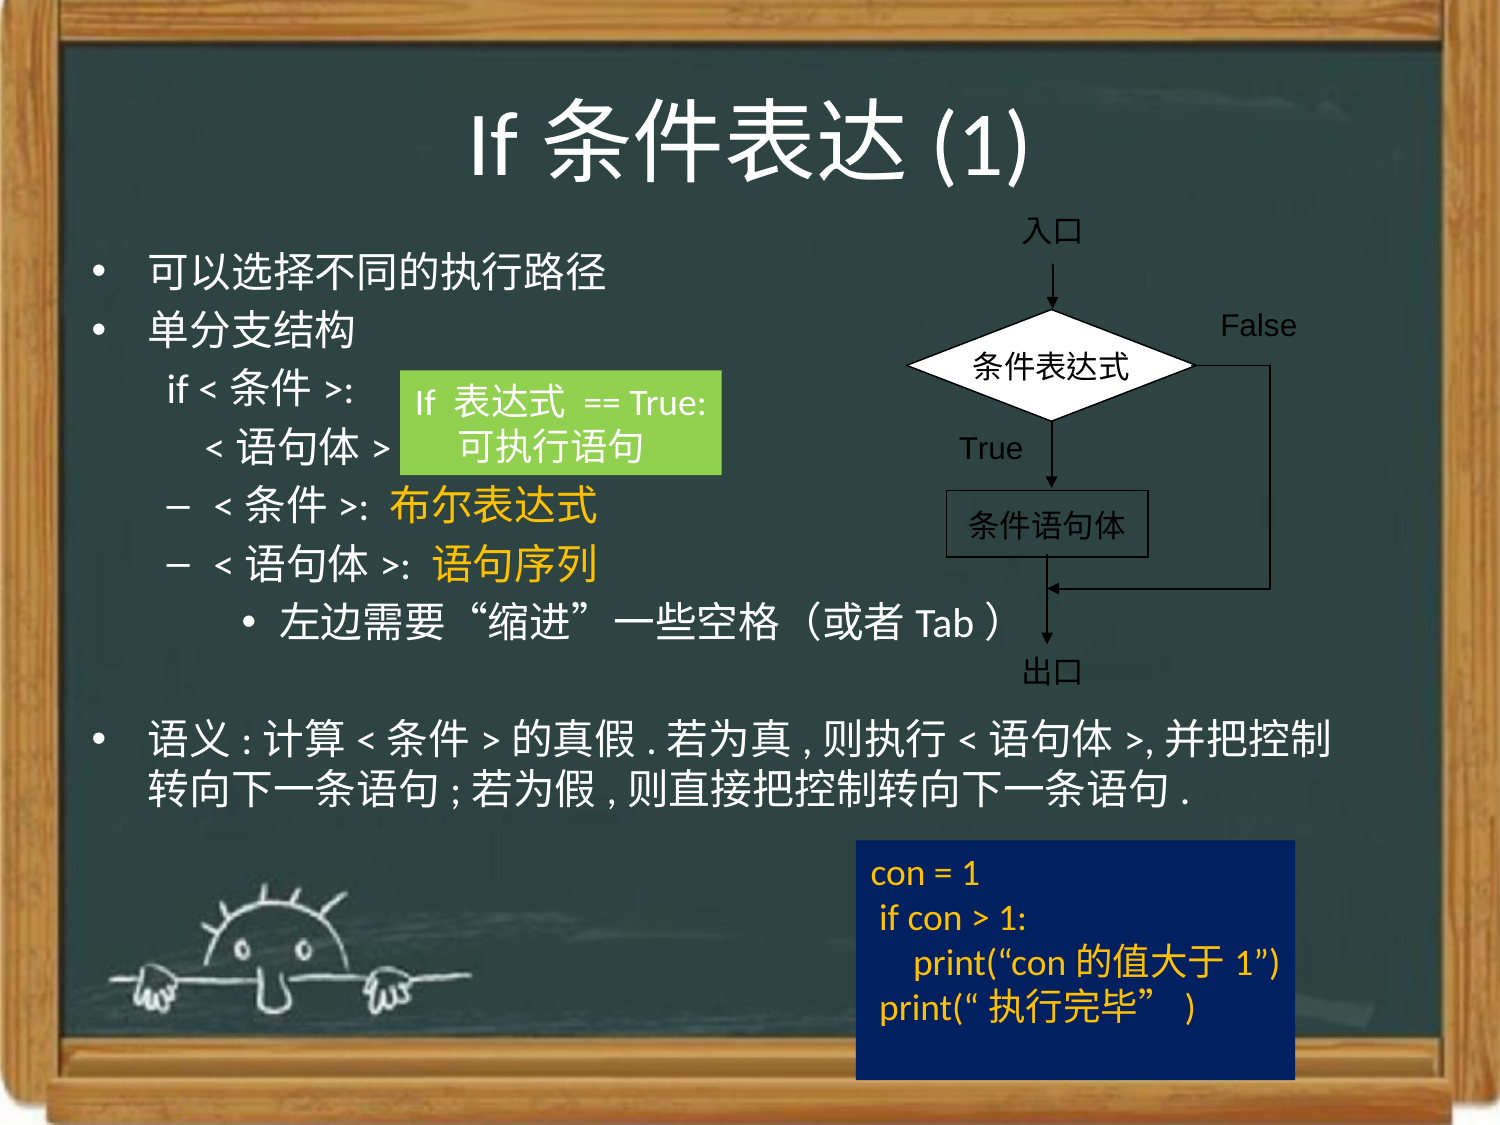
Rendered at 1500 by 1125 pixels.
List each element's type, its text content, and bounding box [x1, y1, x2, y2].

list 可以选择不同的执行路径 单分支结构 if <条件>: <语句体> <条件>: 布尔表达式 <语句体>: 语句序列 左边需要“缩进”一些空格（或者Tab） 语义:计算<条件>的真假.若为真,则执行<语句体>,并把控制转向下一条语句;若为假,则直接把控制转向下一条语句. [76, 237, 1377, 918]
picture [0, 0, 1500, 1125]
text_box If 表达式 == True: 可执行语句 [400, 370, 722, 476]
text_box con = 1 if con > 1: print(“con的值大于1”) print(“执行完毕”) [855, 840, 1296, 1081]
title If条件表达(1) [75, 45, 1425, 233]
